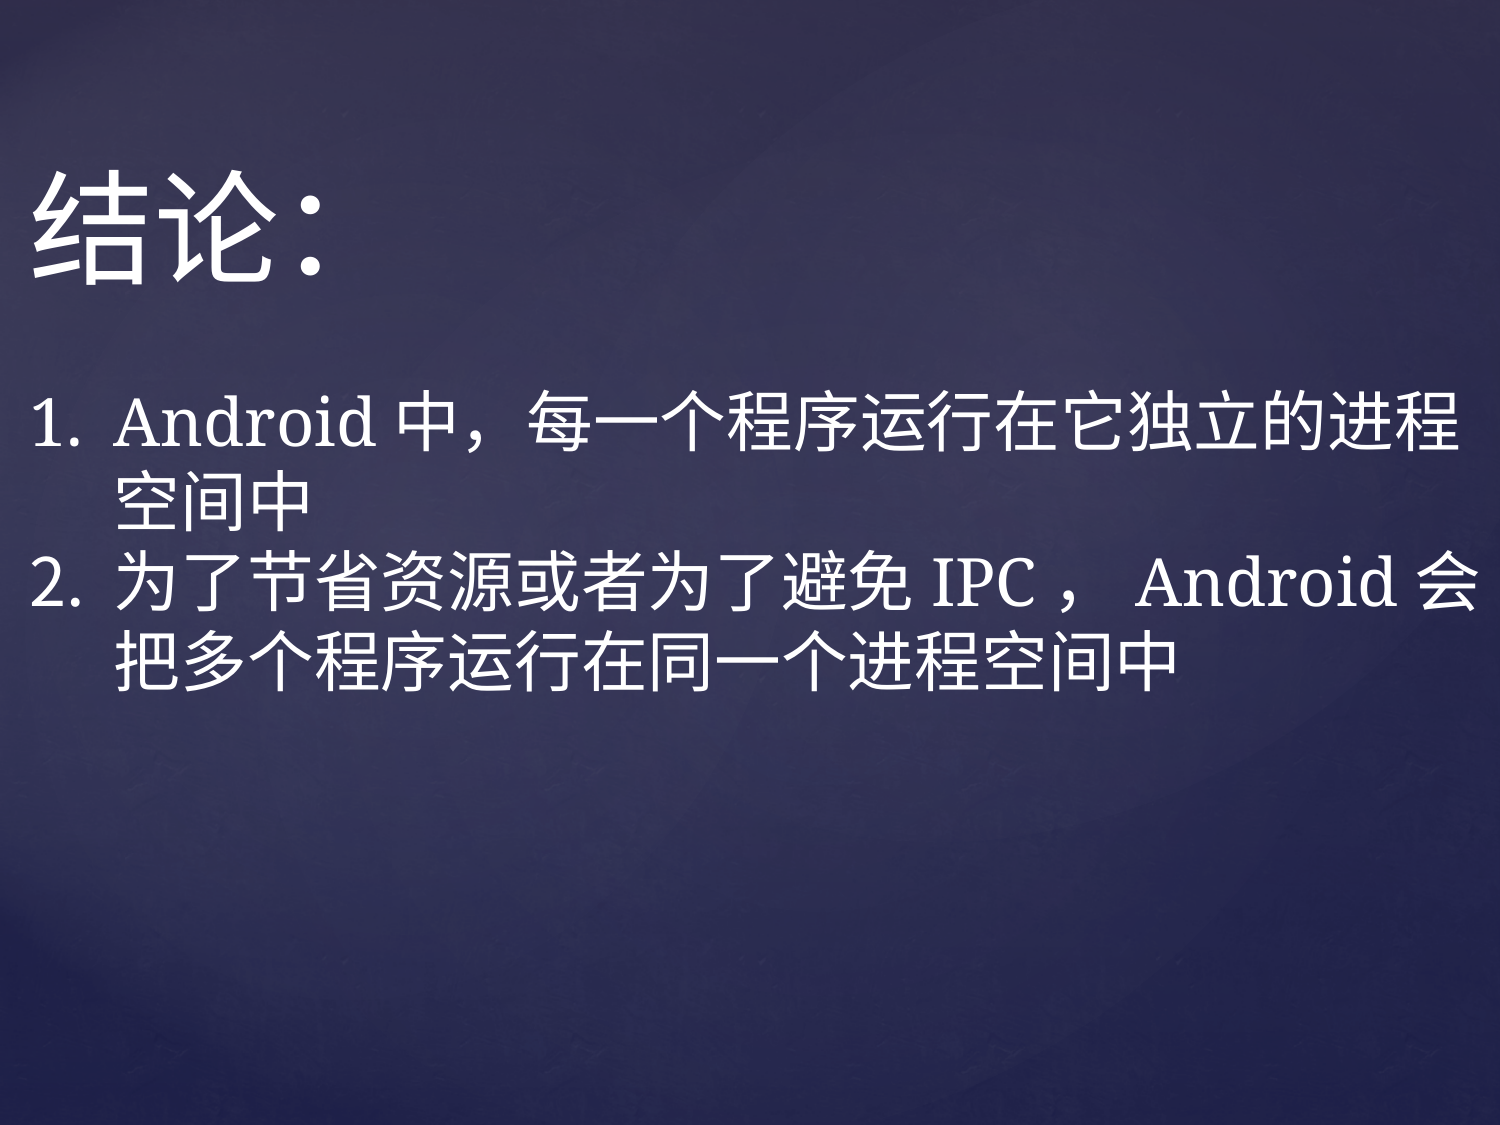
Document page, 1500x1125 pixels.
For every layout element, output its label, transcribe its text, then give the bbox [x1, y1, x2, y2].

text_box 结论： Android中，每一个程序运行在它独立的进程空间中 为了节省资源或者为了避免IPC，Android会把多个程序运行在同一个进程空间中 [14, 142, 1500, 708]
